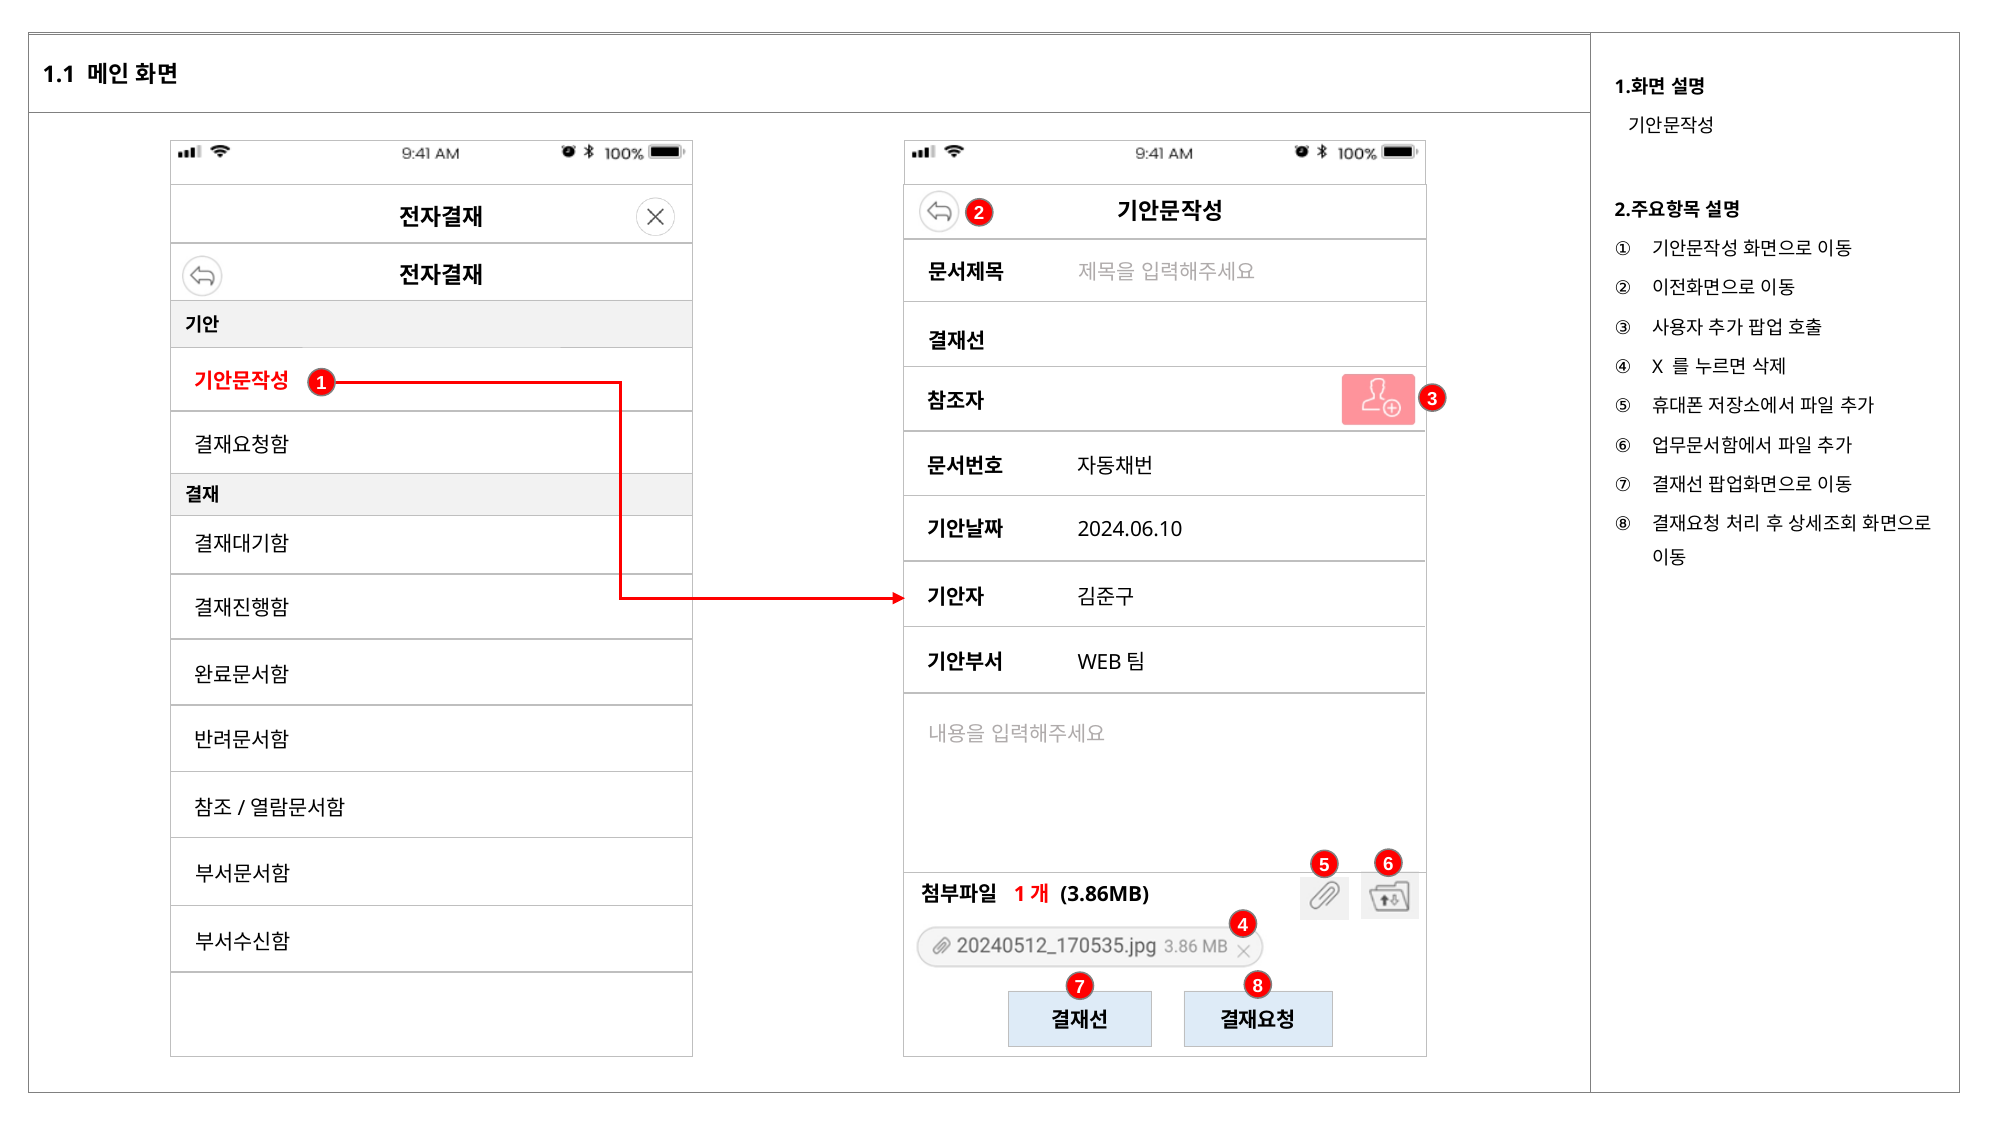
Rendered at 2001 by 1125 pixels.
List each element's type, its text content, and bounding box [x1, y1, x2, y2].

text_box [170, 772, 693, 837]
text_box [904, 300, 1427, 367]
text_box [1426, 384, 1446, 412]
text_box [1589, 32, 1960, 1093]
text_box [903, 139, 1426, 1057]
picture [632, 193, 677, 238]
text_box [170, 412, 335, 573]
picture [916, 189, 963, 235]
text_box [170, 640, 693, 704]
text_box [170, 705, 693, 771]
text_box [170, 305, 693, 411]
picture [179, 254, 226, 299]
picture [1360, 873, 1419, 919]
text_box 1.1 메인 화면 [27, 33, 1591, 114]
picture [910, 923, 1268, 972]
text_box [170, 139, 693, 242]
picture [1300, 877, 1349, 920]
text_box [27, 114, 1589, 1093]
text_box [170, 244, 693, 304]
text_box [170, 838, 693, 1057]
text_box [170, 574, 693, 638]
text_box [335, 382, 905, 599]
picture [1339, 367, 1420, 427]
